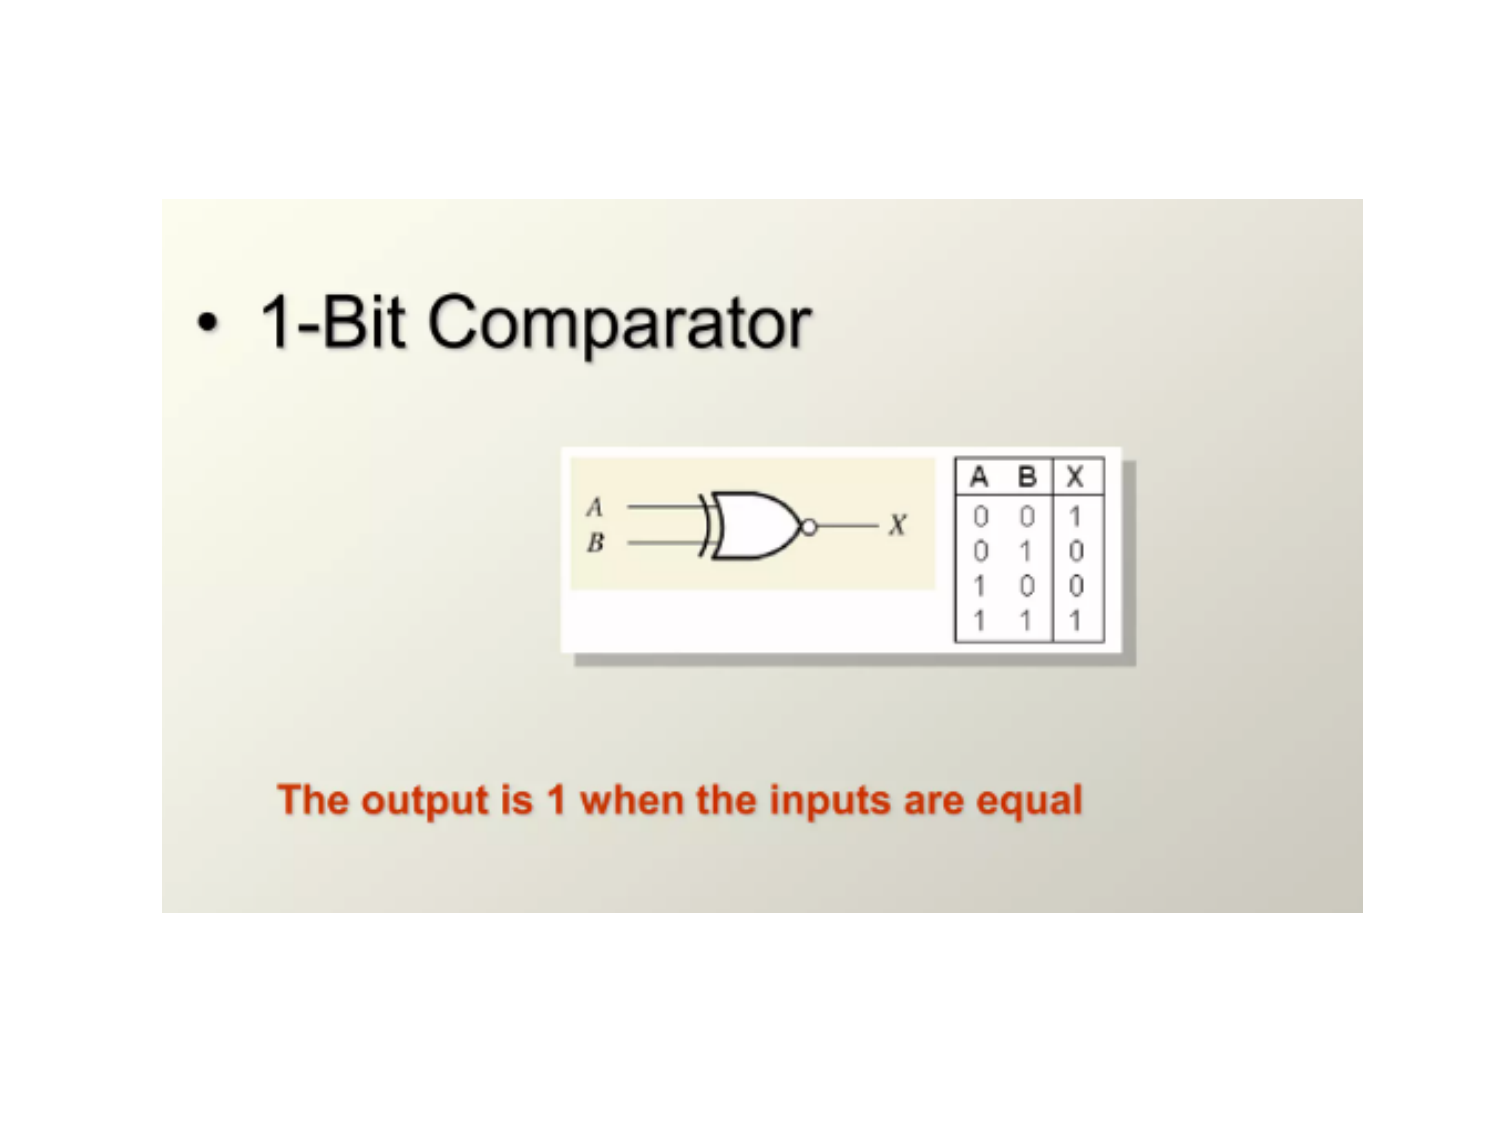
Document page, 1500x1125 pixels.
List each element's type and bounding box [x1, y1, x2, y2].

list [162, 199, 1363, 913]
